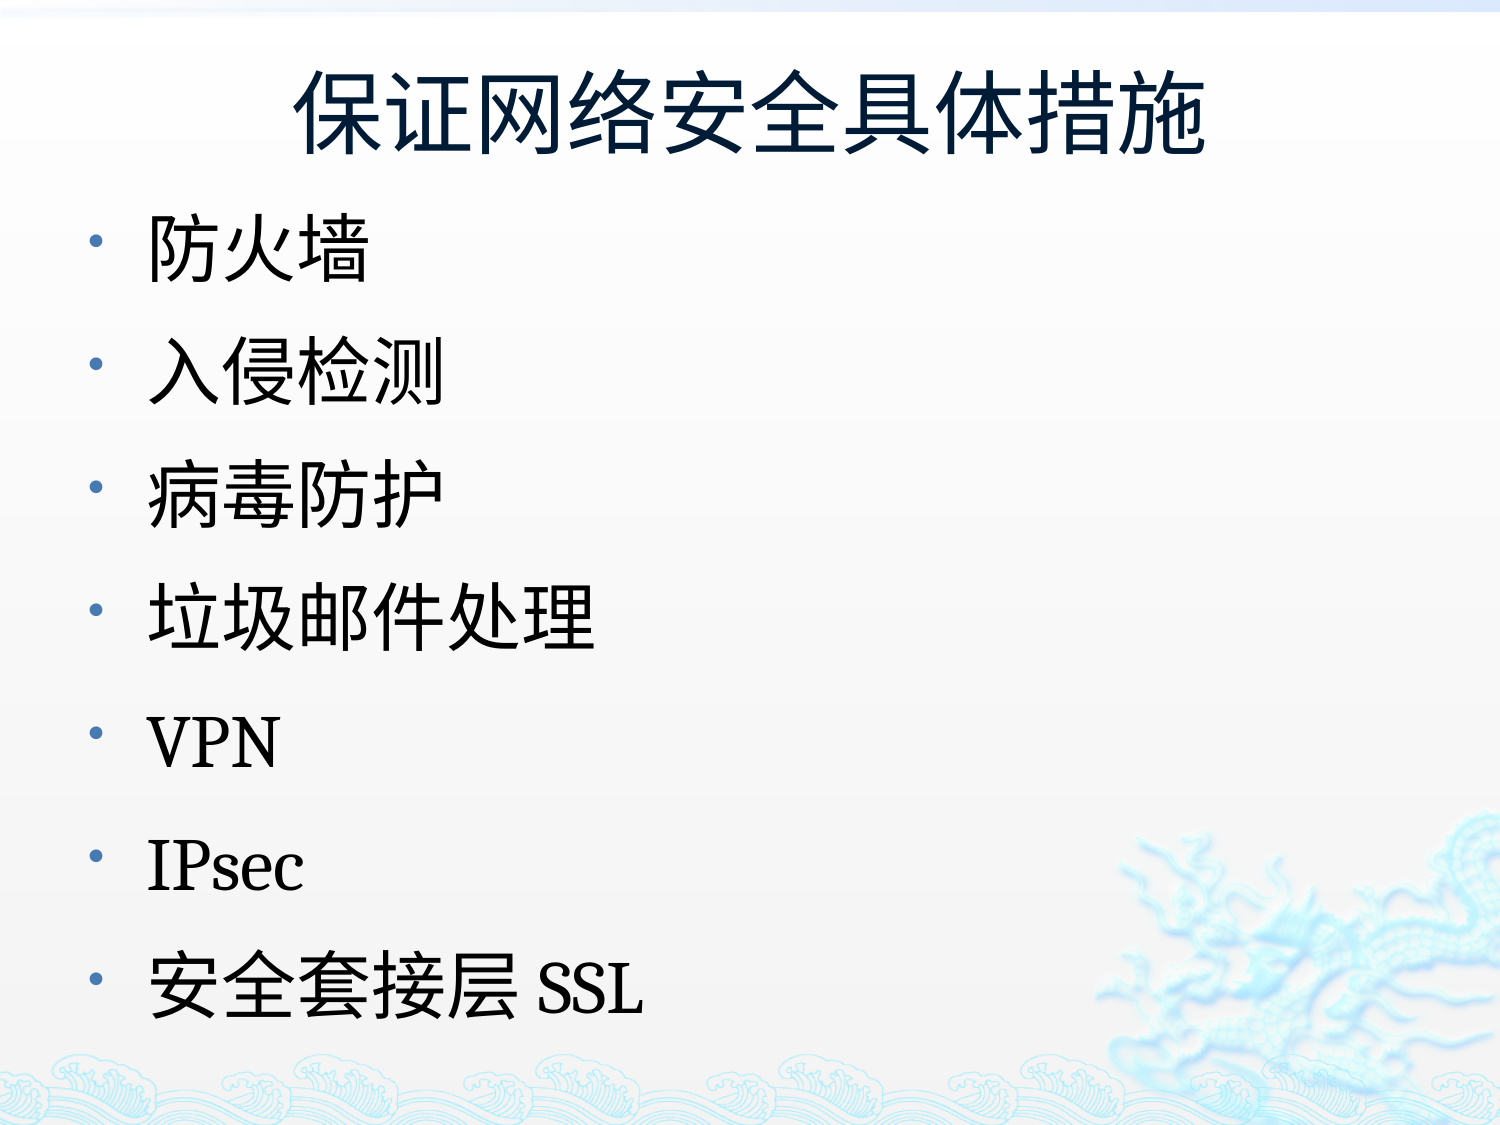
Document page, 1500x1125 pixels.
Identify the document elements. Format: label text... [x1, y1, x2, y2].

title 保证网络安全具体措施 [75, 45, 1425, 175]
list 防火墙 入侵检测 病毒防护 垃圾邮件处理 VPN IPsec 安全套接层SSL [75, 175, 1425, 1090]
